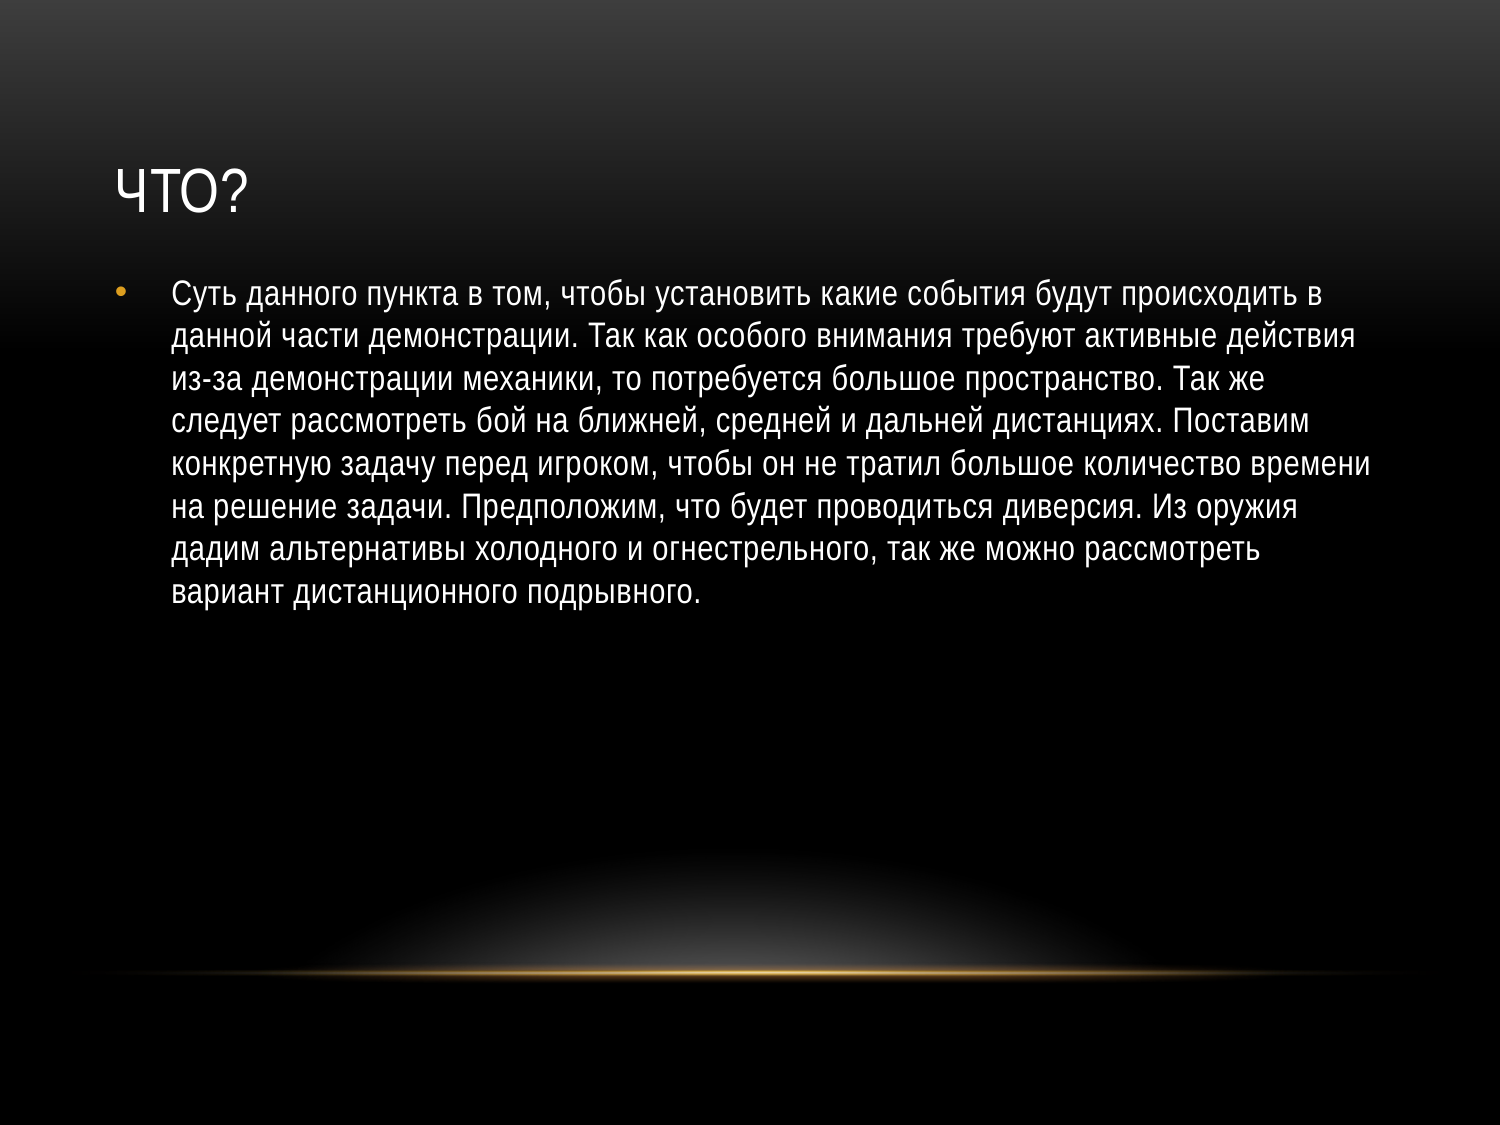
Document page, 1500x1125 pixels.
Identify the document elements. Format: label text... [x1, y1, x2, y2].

picture [0, 0, 1500, 1125]
title Что? [99, 45, 1400, 233]
list Суть данного пункта в том, чтобы установить какие события будут происходить в данной части демонстрации. Так как особого внимания требуют активные действия из-за демонстрации механики, то потребуется большое пространство. Так же следует рассмотреть бой на ближней, средней и дальней дистанциях. Поставим конкретную задачу перед игроком, чтобы он не тратил большое количество времени на решение задачи. Предположим, что будет проводиться диверсия. Из оружия дадим альтернативы холодного и огнестрельного, так же можно рассмотреть вариант дистанционного подрывного. [99, 262, 1400, 938]
